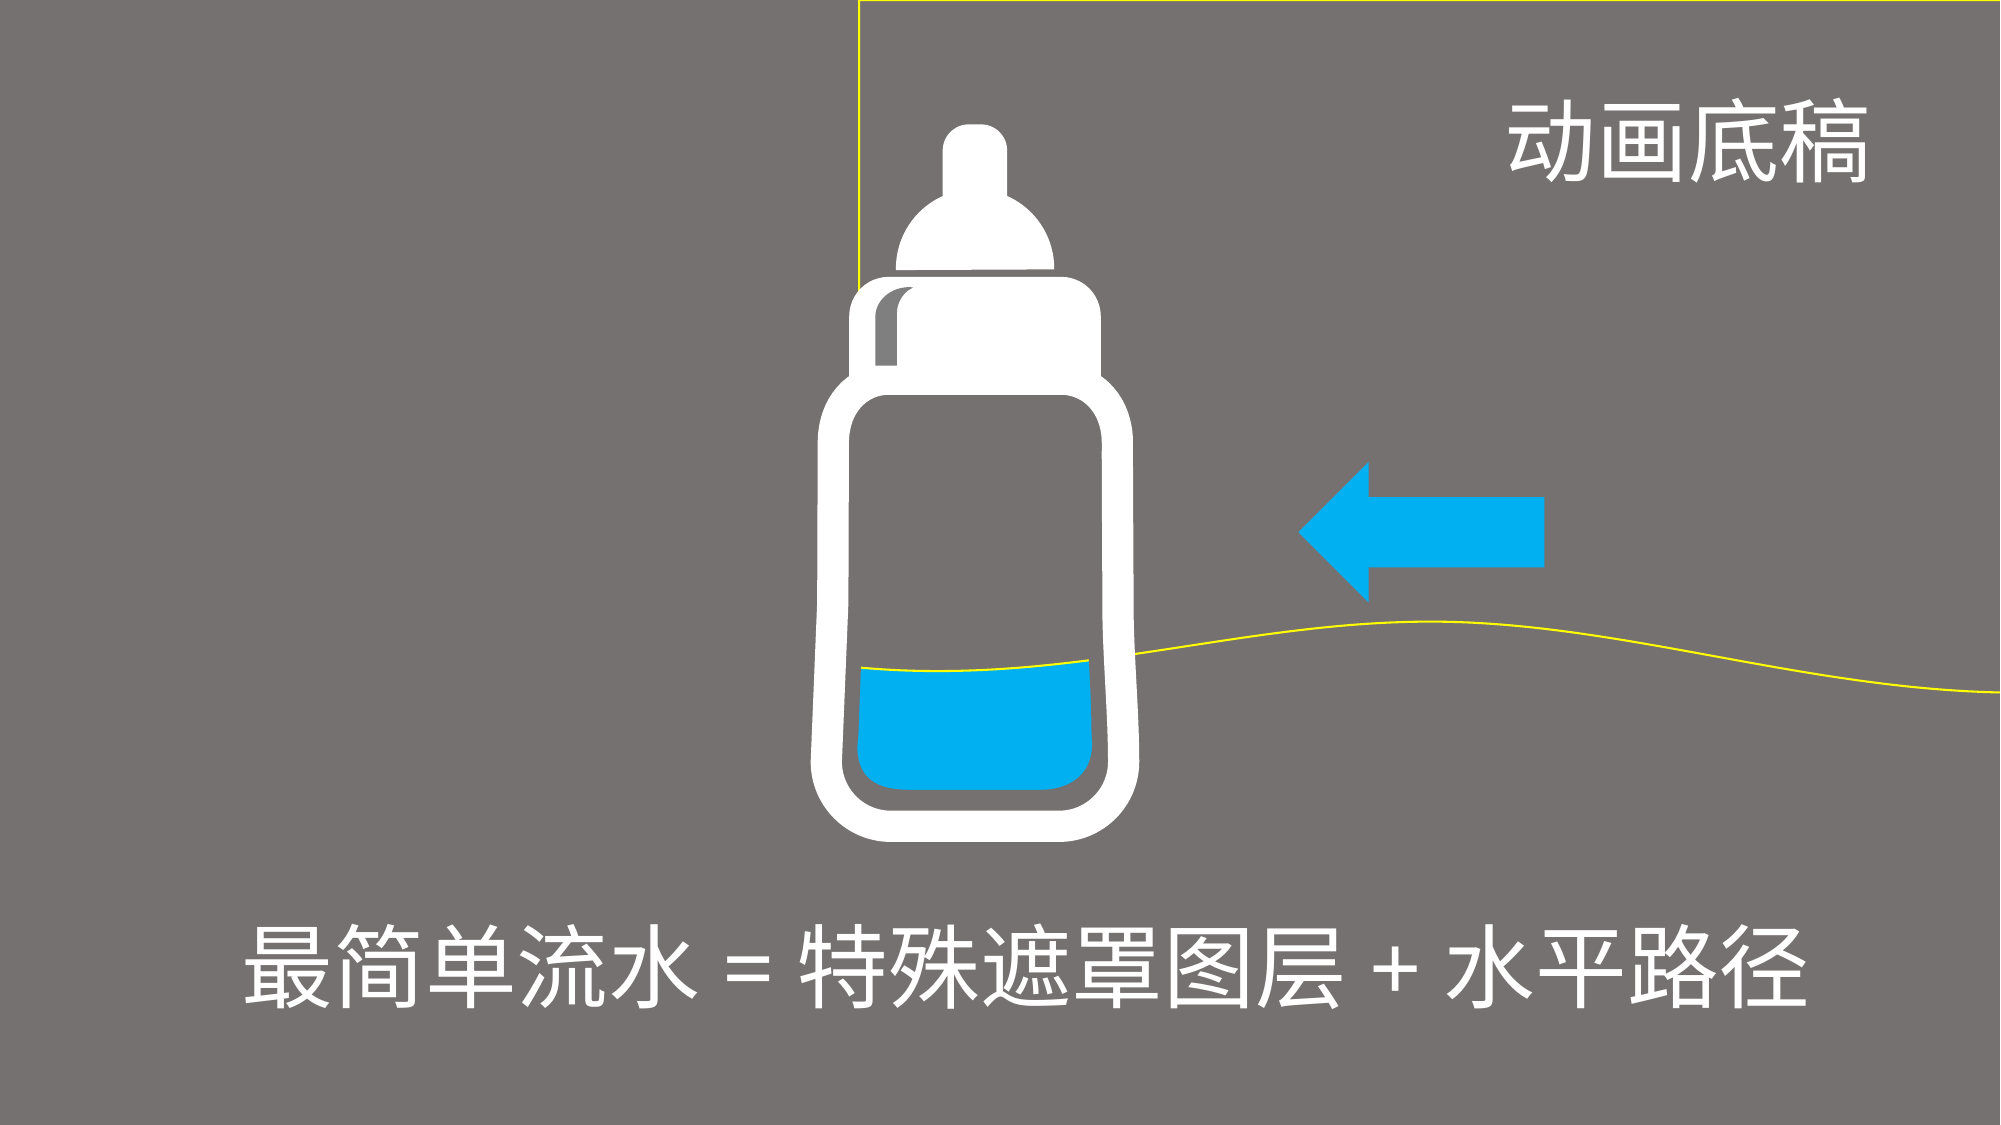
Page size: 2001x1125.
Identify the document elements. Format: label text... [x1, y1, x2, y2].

text_box 动画底稿 [1489, 76, 1887, 201]
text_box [826, 125, 1124, 827]
text_box 最简单流水=特殊遮罩图层+水平路径 [226, 902, 1826, 1027]
text_box [858, 0, 2000, 694]
text_box [1296, 459, 1546, 606]
